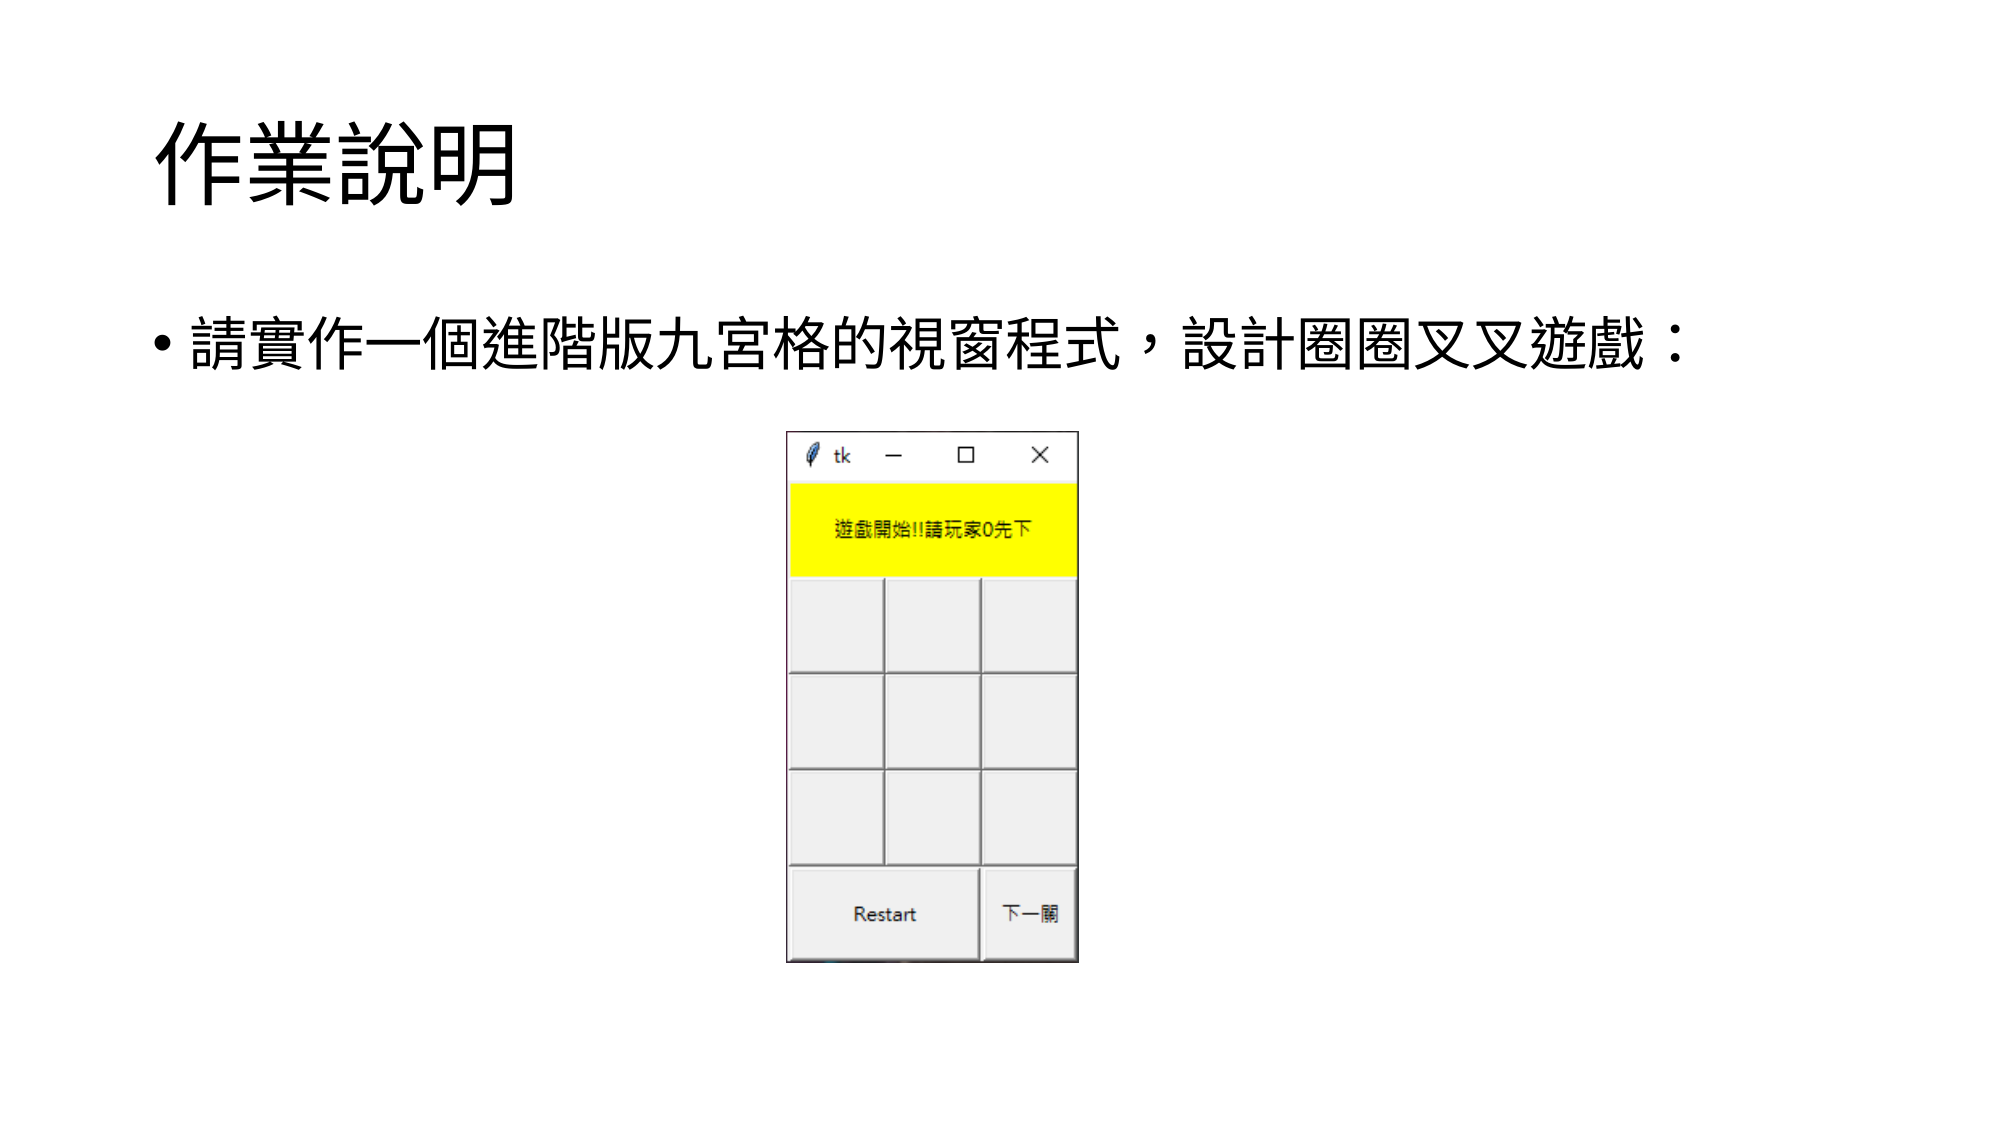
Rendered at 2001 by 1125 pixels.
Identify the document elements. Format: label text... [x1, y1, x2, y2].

list 請實作一個進階版九宮格的視窗程式，設計圈圈叉叉遊戲： [137, 299, 1959, 1014]
picture [786, 431, 1079, 963]
title 作業說明 [137, 59, 1863, 278]
